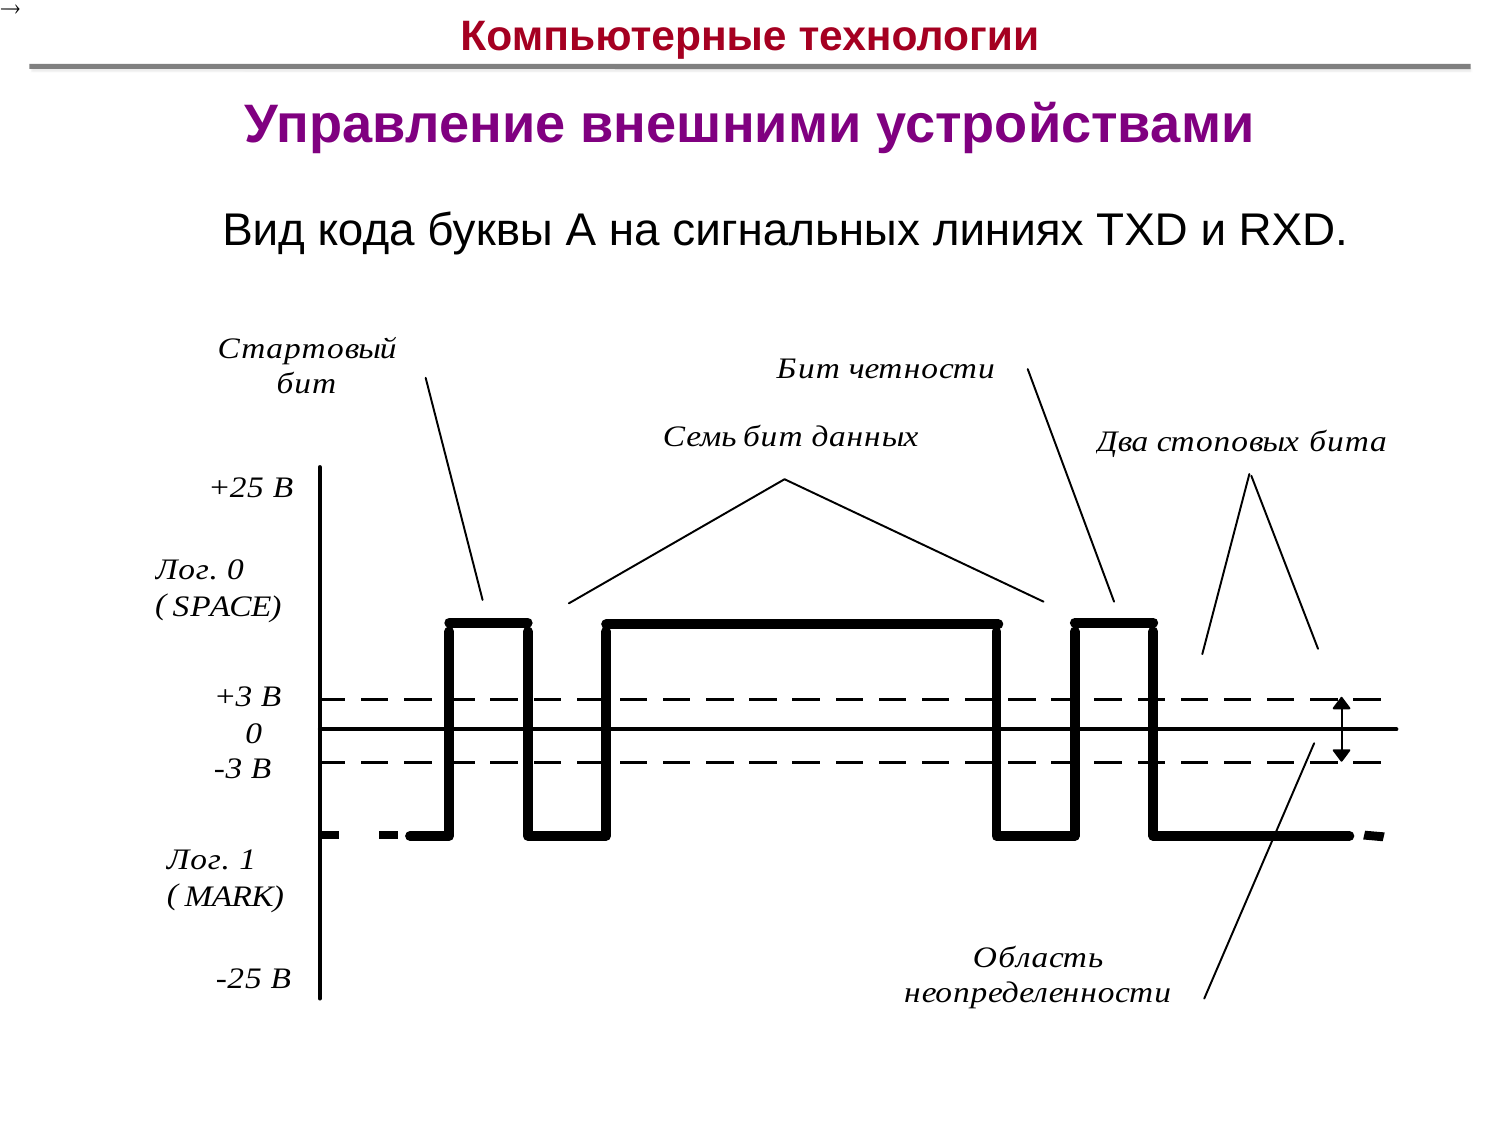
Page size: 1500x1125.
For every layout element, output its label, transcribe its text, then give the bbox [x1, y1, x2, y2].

title Компьютерные технологии [29, 1, 1471, 67]
text_box Управление внешними устройствами [0, 90, 1500, 153]
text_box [131, 277, 1415, 1074]
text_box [0, 0, 27, 21]
text_box Вид кода буквы А на сигнальных линиях TXD и RXD. [100, 184, 1471, 256]
